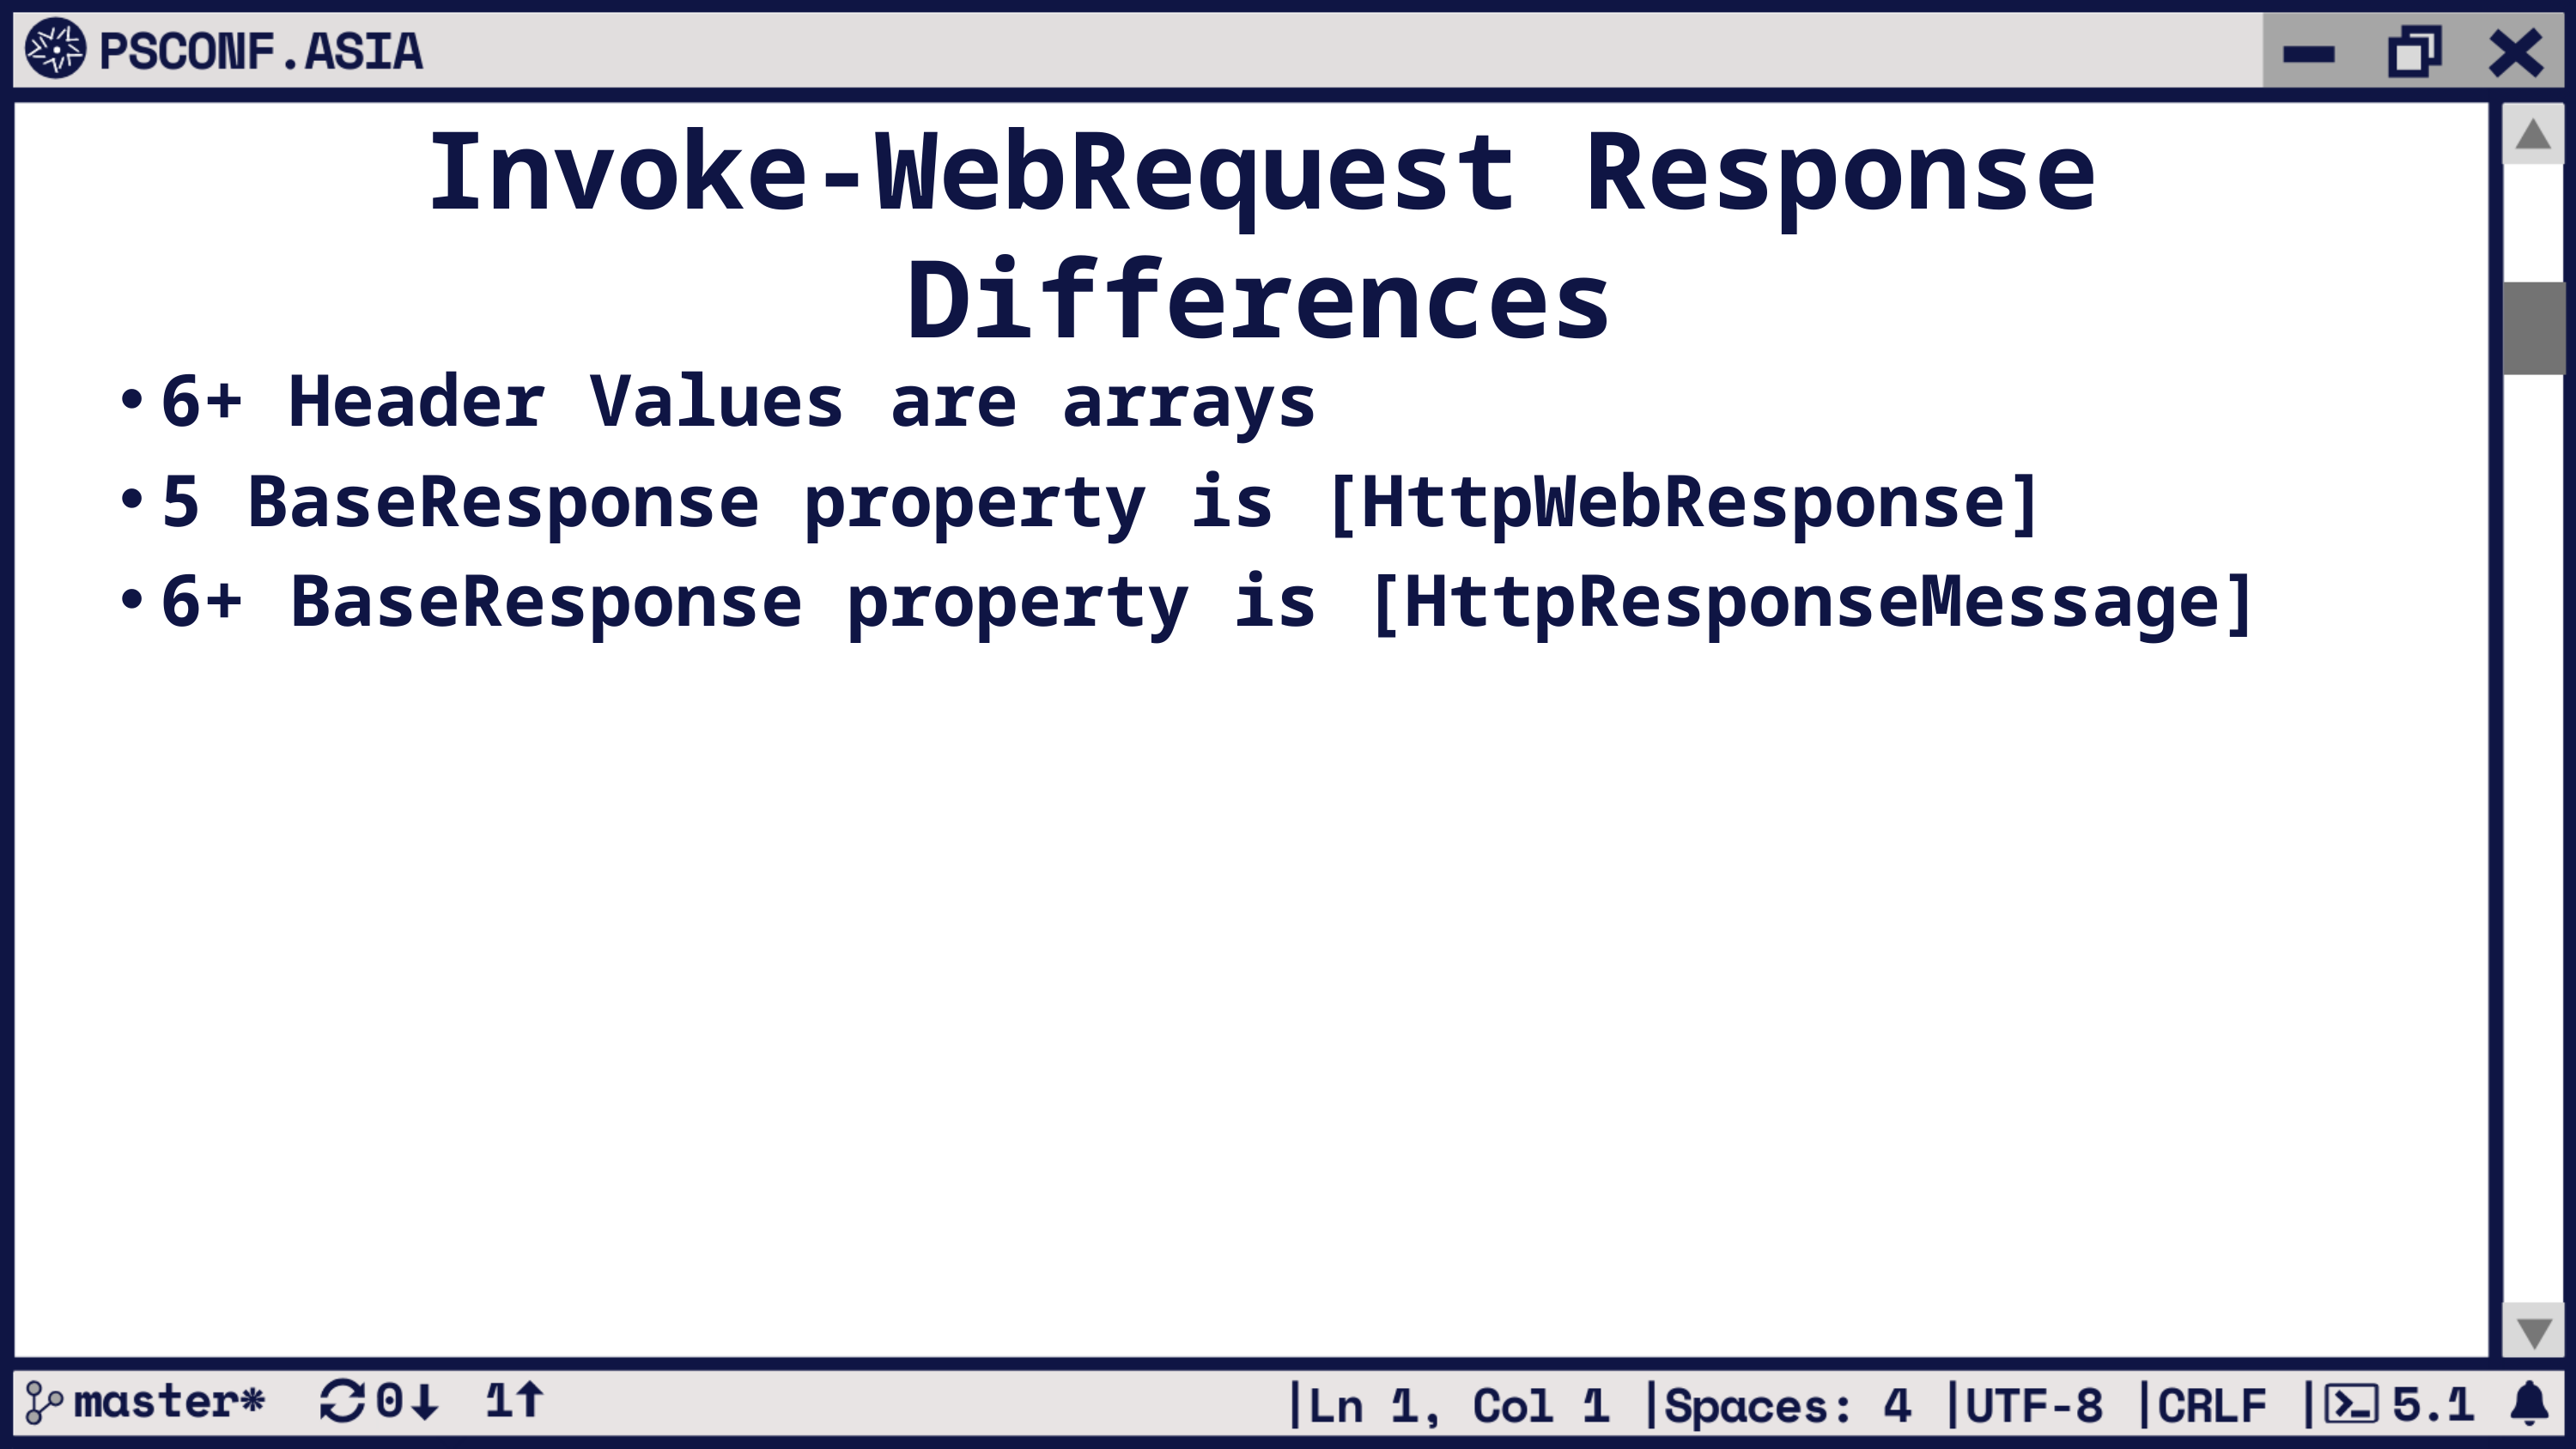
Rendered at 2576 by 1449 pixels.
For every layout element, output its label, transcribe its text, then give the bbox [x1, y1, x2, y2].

picture [0, 0, 2576, 1449]
text_box Invoke-WebRequest Response Differences [106, 149, 2415, 312]
text_box 6+ Header Values are arrays 5 BaseResponse property is [HttpWebResponse] 6+ BaseResponse property is [HttpResponseMessage] [106, 349, 2415, 1315]
